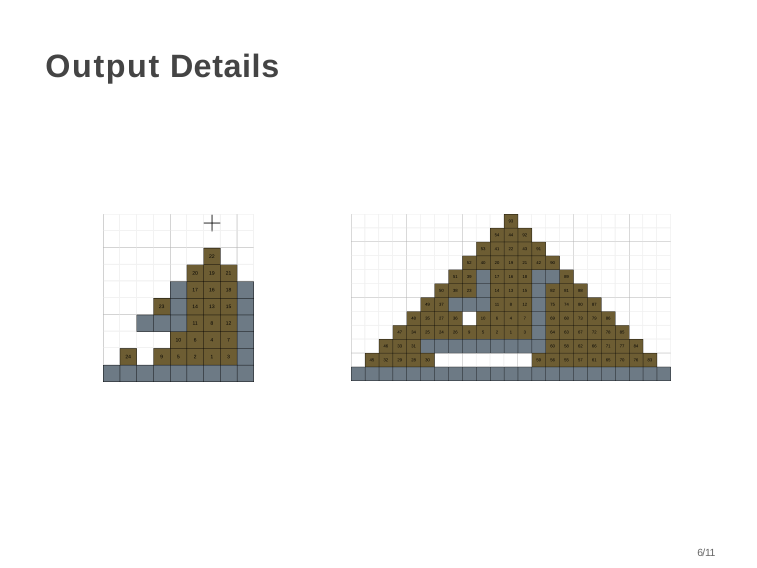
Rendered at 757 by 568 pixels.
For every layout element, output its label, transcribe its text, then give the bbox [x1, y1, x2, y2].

picture [351, 214, 671, 381]
text_box Output Details [43, 43, 287, 85]
picture [103, 214, 254, 382]
slide_number 6/11 [686, 545, 720, 568]
